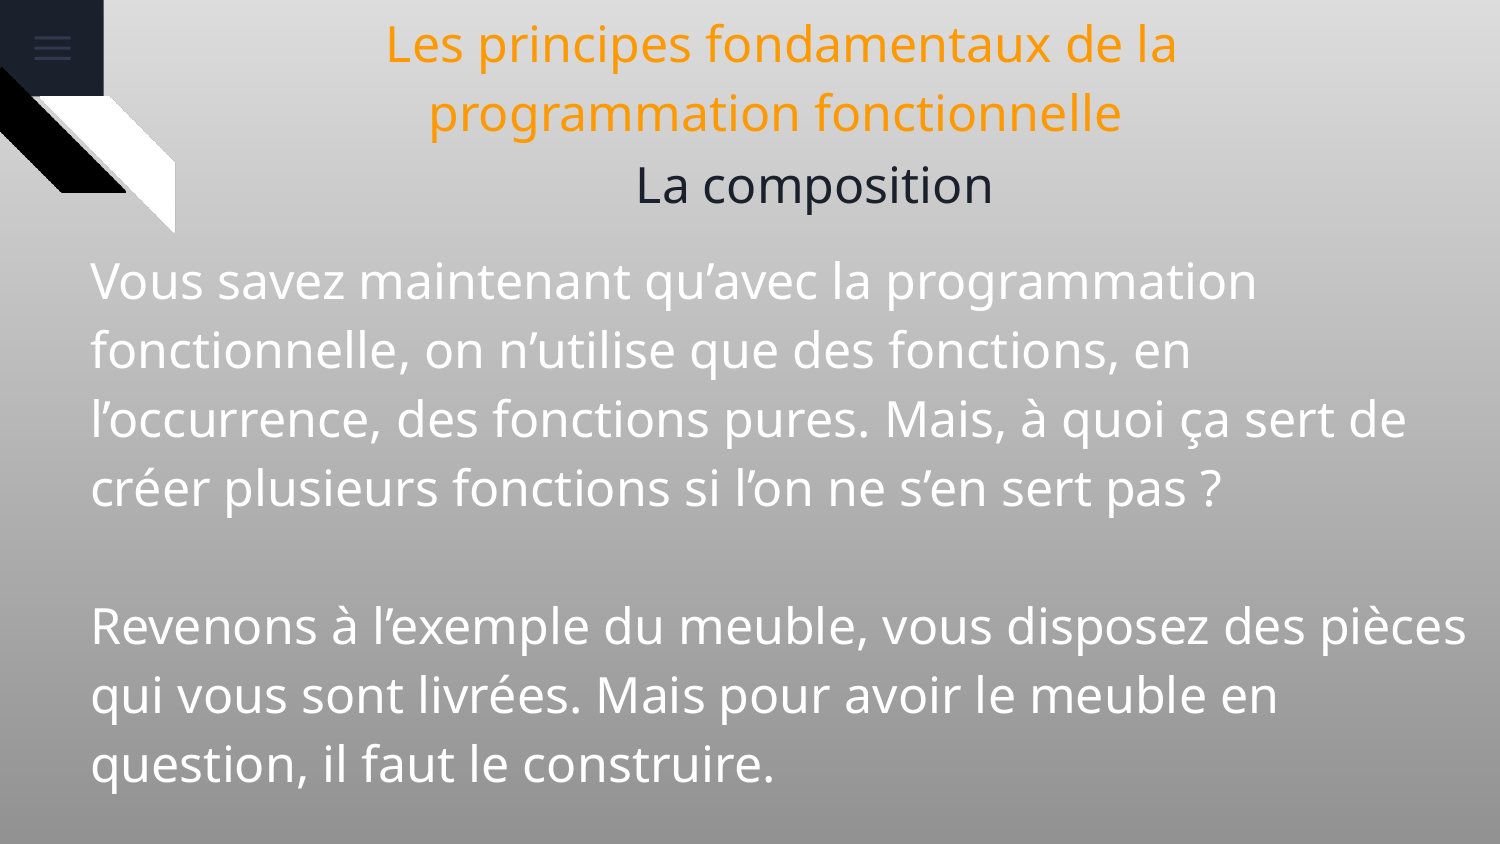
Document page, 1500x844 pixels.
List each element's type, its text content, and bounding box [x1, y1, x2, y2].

text_box Vous savez maintenant qu’avec la programmation fonctionnelle, on n’utilise que des fonctions, en l’occurrence, des fonctions pures. Mais, à quoi ça sert de créer plusieurs fonctions si l’on ne s’en sert pas ? Revenons à l’exemple du meuble, vous disposez des pièces qui vous sont livrées. Mais pour avoir le meuble en question, il faut le construire. [0, 150, 1500, 823]
picture [0, 67, 176, 150]
text_box La composition [237, 138, 1393, 229]
title Les principes fondamentaux de la programmation fonctionnelle [204, 0, 1360, 67]
